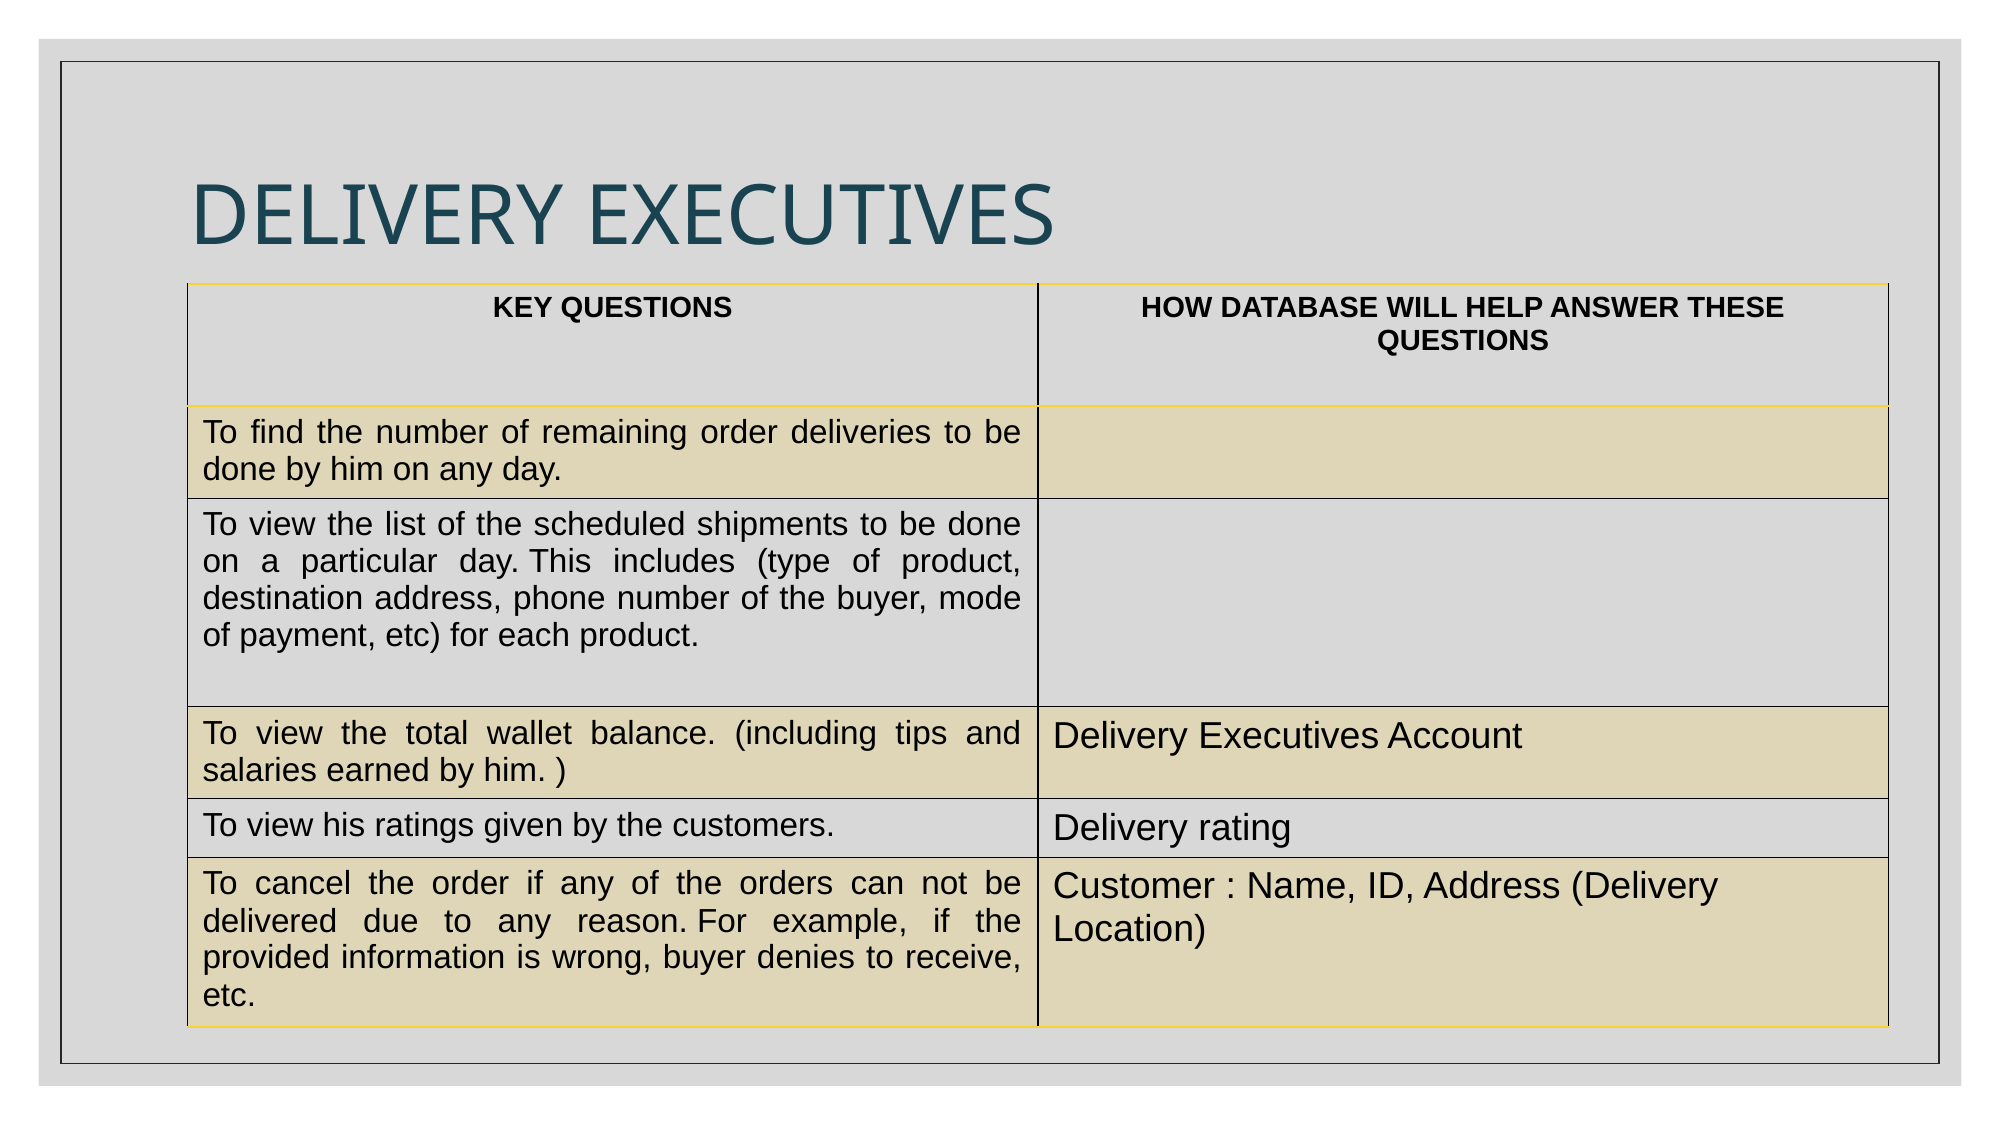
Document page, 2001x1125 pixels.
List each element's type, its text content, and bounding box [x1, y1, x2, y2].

table_cell [1039, 499, 1888, 706]
table_header KEY QUESTIONS [188, 285, 1037, 405]
table_cell To find the number of remaining order deliveries to be done by him on any day. [188, 407, 1037, 498]
table_cell Customer : Name, ID, Address (Delivery Location) [1039, 858, 1888, 1026]
table_cell To view the total wallet balance. (including tips and salaries earned by him. ) [188, 707, 1037, 798]
table_header HOW DATABASE WILL HELP ANSWER THESE QUESTIONS [1039, 285, 1888, 405]
table_cell To view the list of the scheduled shipments to be done on a particular day. This includes (type of product, destination address, phone number of the buyer, mode of payment, etc) for each product. [188, 499, 1037, 706]
title DELIVERY EXECUTIVES [174, 105, 1825, 331]
table_cell Delivery Executives Account [1039, 707, 1888, 798]
table_cell Delivery rating [1039, 799, 1888, 857]
table_cell To cancel the order if any of the orders can not be delivered due to any reason. For example, if the provided information is wrong, buyer denies to receive, etc. [188, 858, 1037, 1026]
table_cell To view his ratings given by the customers. [188, 799, 1037, 857]
table_cell [1039, 407, 1888, 498]
